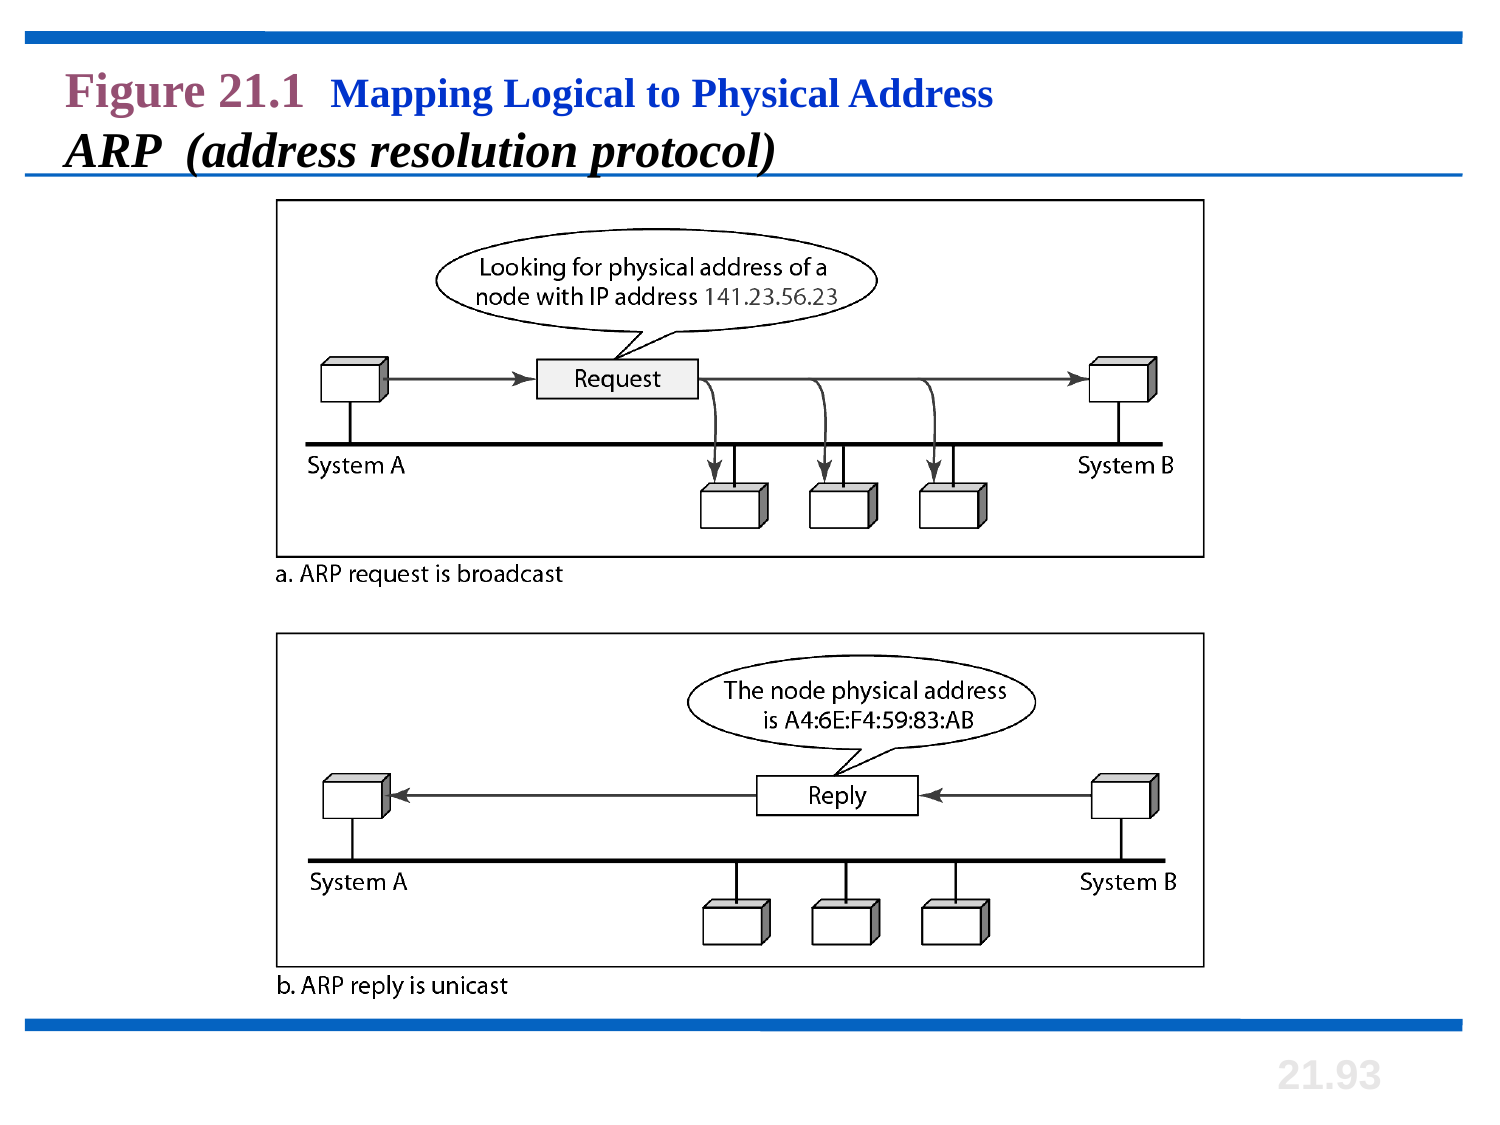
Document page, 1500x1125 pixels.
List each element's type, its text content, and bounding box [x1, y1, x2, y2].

slide_number 21.93 [1059, 1042, 1397, 1103]
text_box Figure 21.1 Mapping Logical to Physical Address ARP (address resolution protocol) [49, 49, 1388, 185]
picture [274, 199, 1205, 1001]
